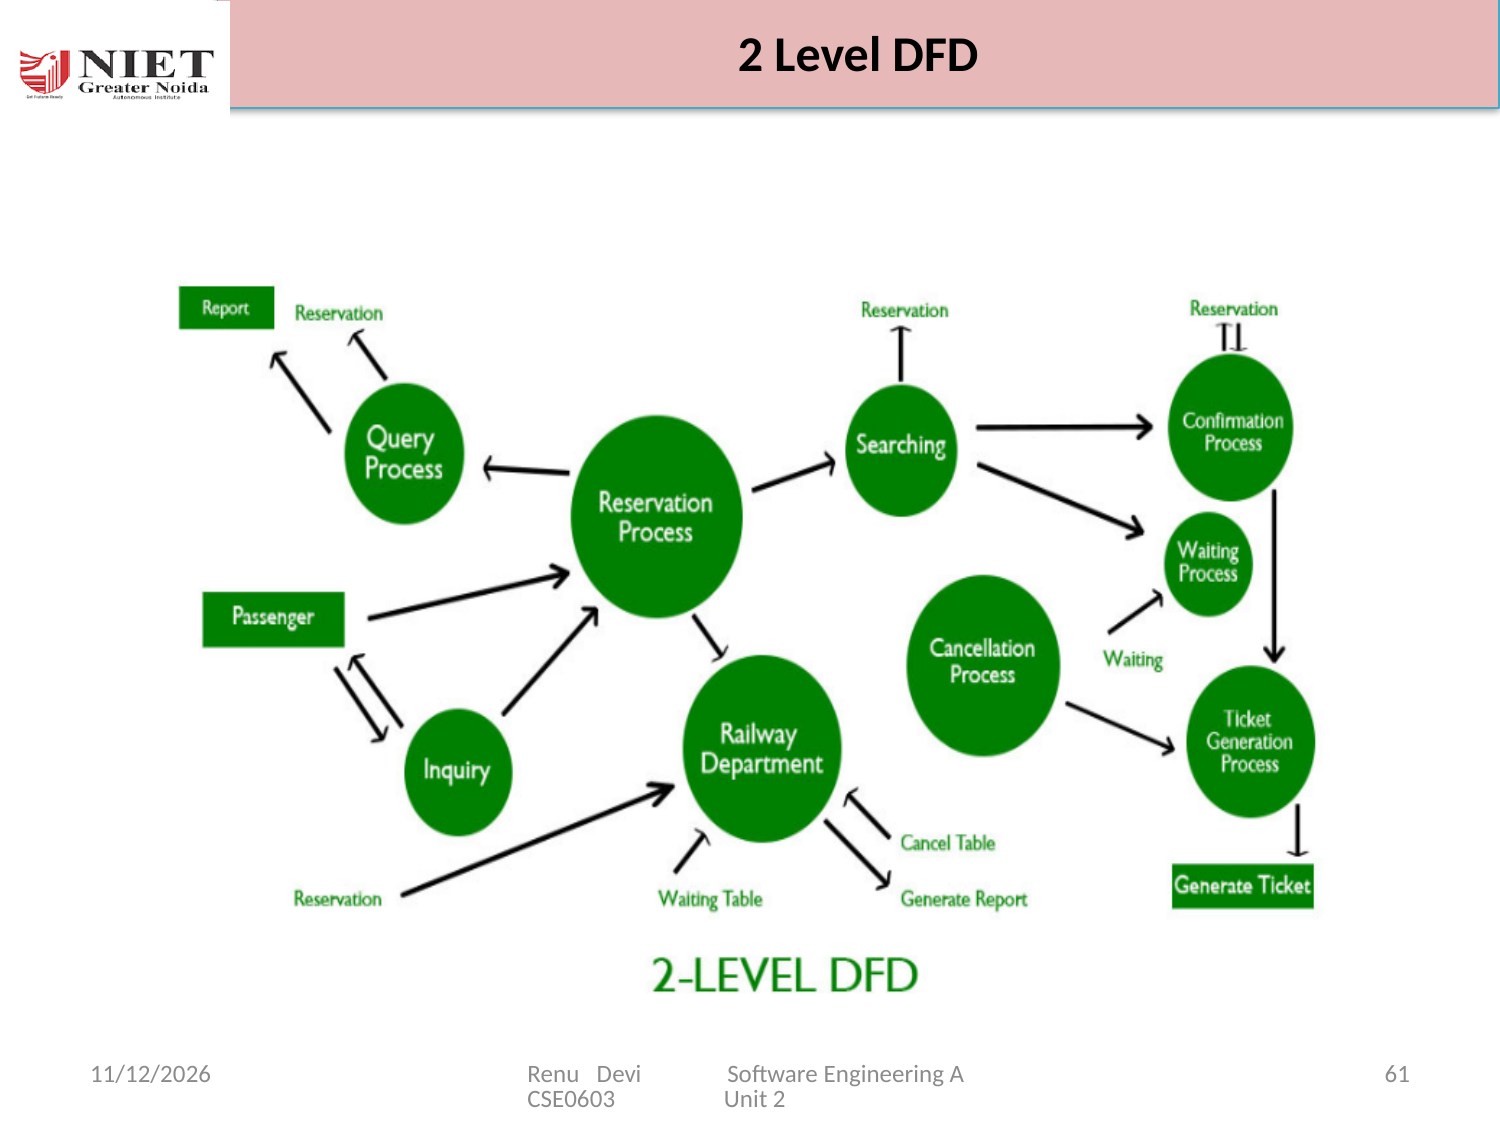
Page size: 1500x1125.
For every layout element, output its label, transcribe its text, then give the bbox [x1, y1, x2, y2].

picture [5, 1, 230, 148]
slide_number 61 [1074, 1052, 1425, 1103]
footer Renu Devi Software Engineering ACSE0603 Unit 2 [512, 1052, 988, 1103]
text_box 2 Level DFD [230, 0, 1500, 109]
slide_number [75, 1052, 425, 1103]
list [74, 232, 1448, 1043]
